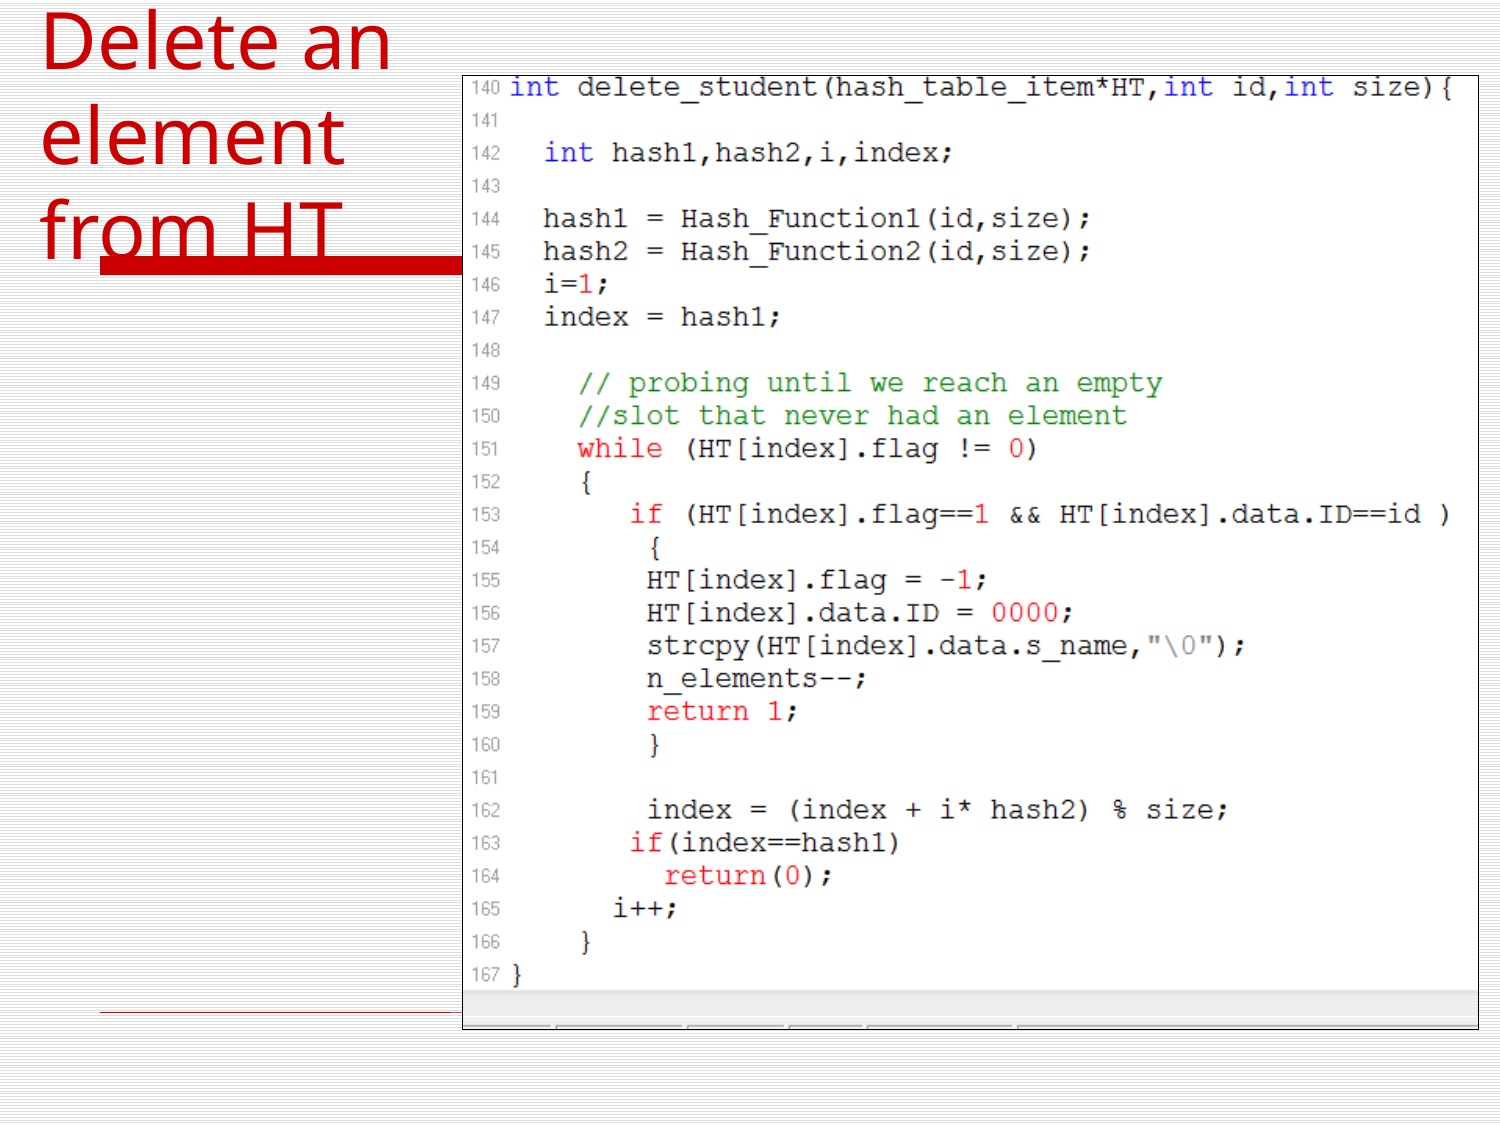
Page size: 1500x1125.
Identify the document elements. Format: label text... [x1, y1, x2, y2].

title Delete an element from HT [24, 83, 457, 284]
picture [462, 74, 1479, 1030]
